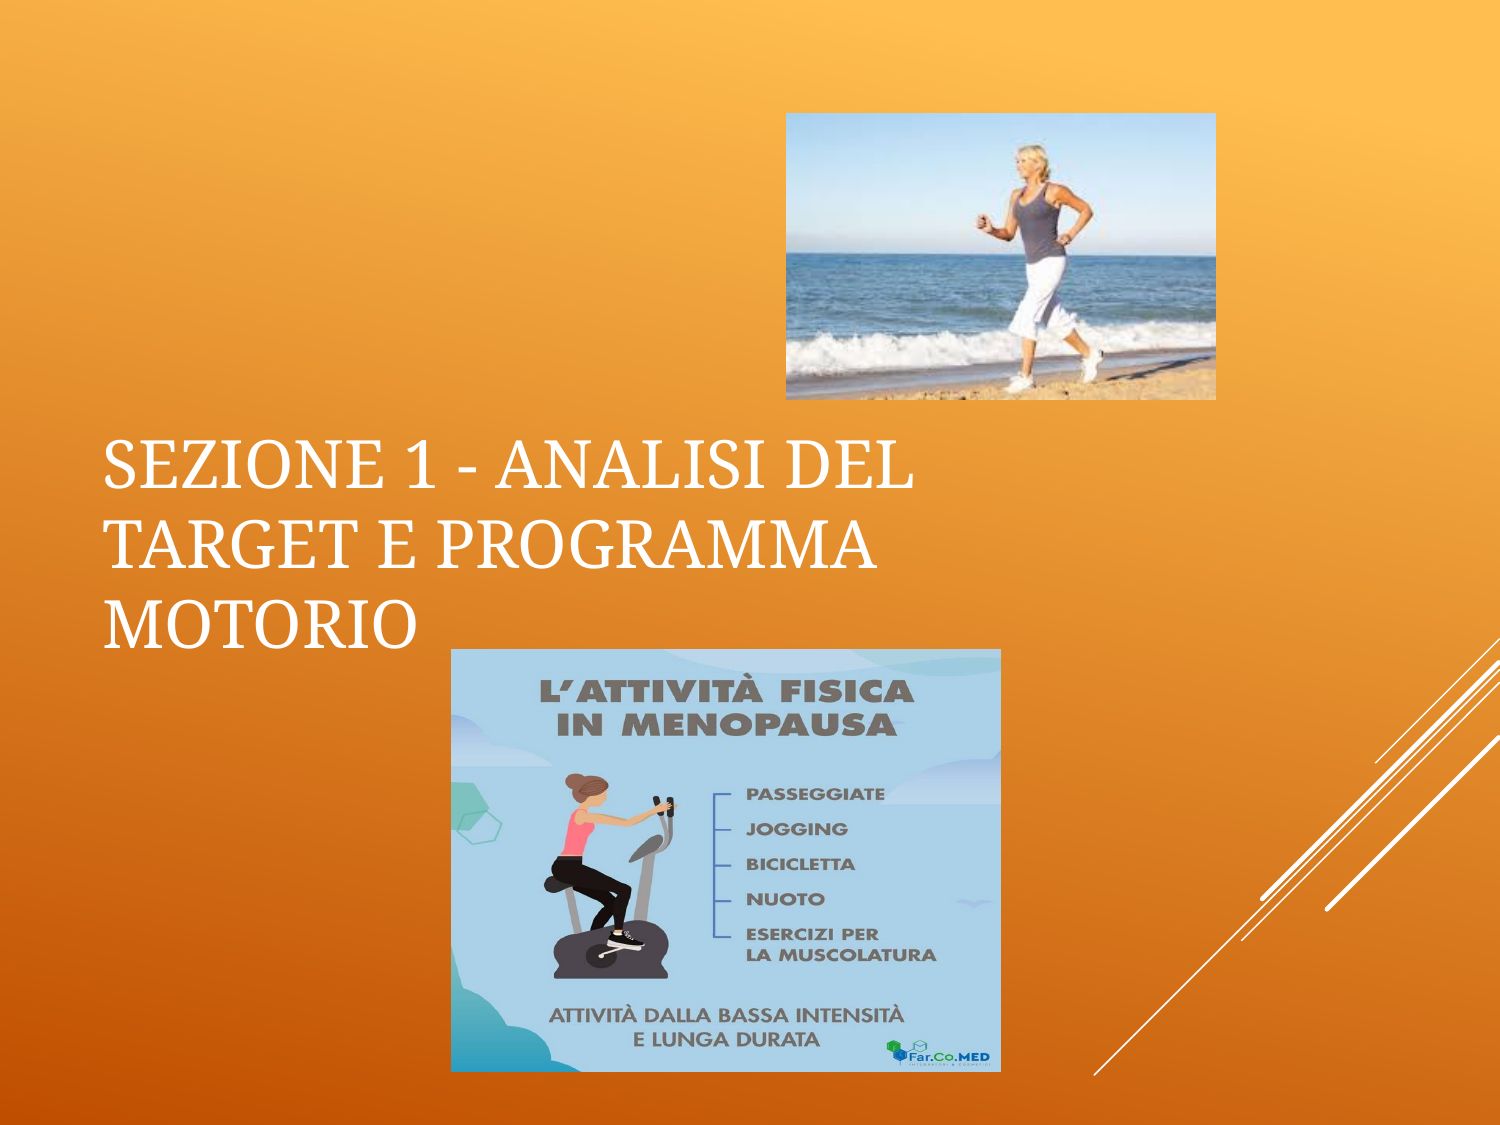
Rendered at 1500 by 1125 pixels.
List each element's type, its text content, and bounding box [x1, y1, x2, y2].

picture [450, 649, 1002, 1072]
picture [785, 113, 1216, 400]
title Sezione 1 - Analisi del target e programma motorio [87, 288, 1138, 670]
